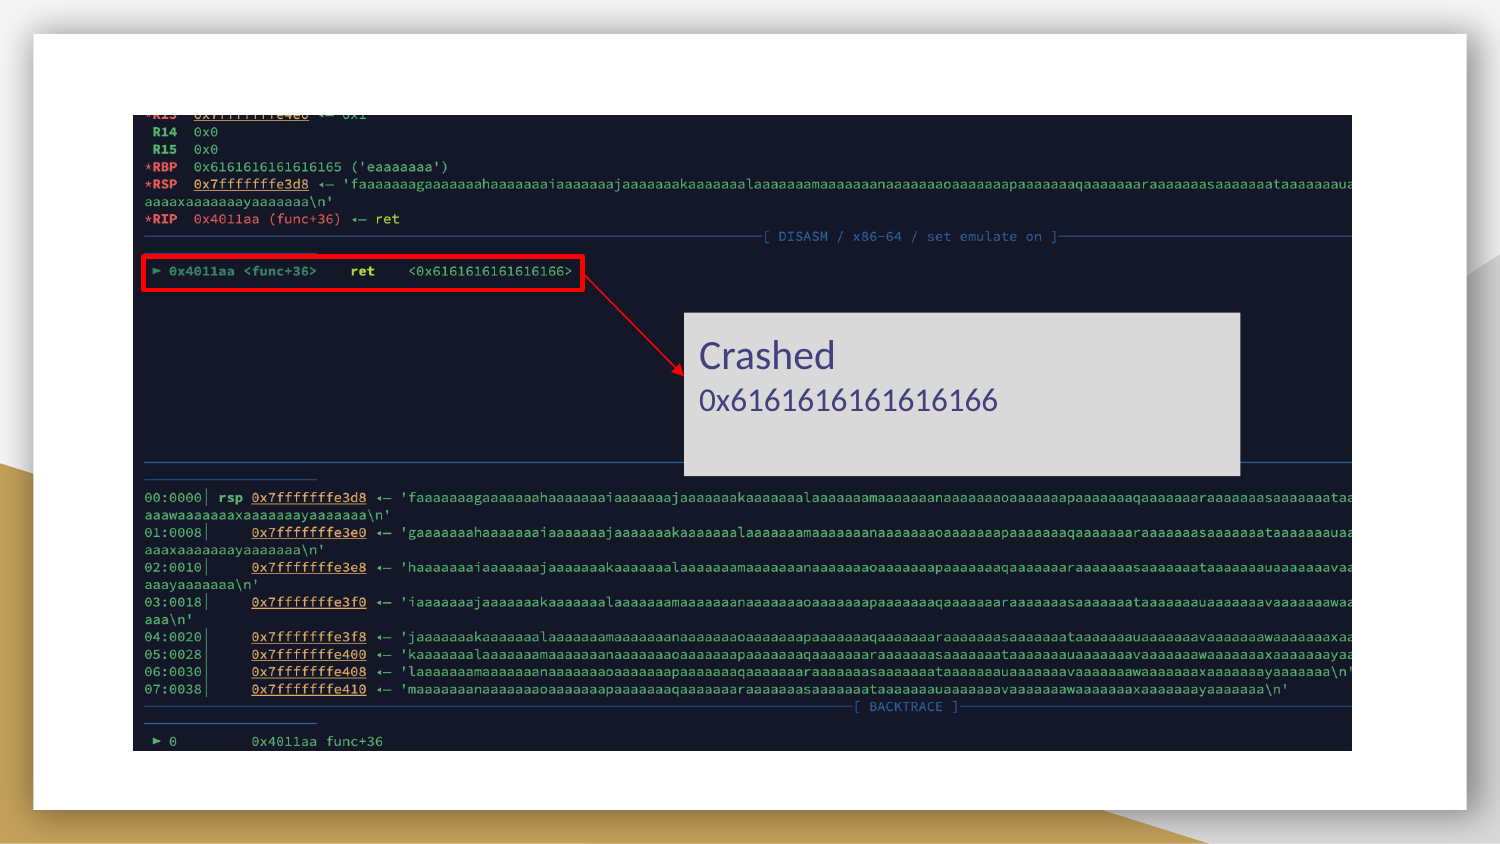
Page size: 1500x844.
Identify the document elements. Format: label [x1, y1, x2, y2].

picture [132, 115, 1353, 751]
text_box [582, 272, 685, 377]
